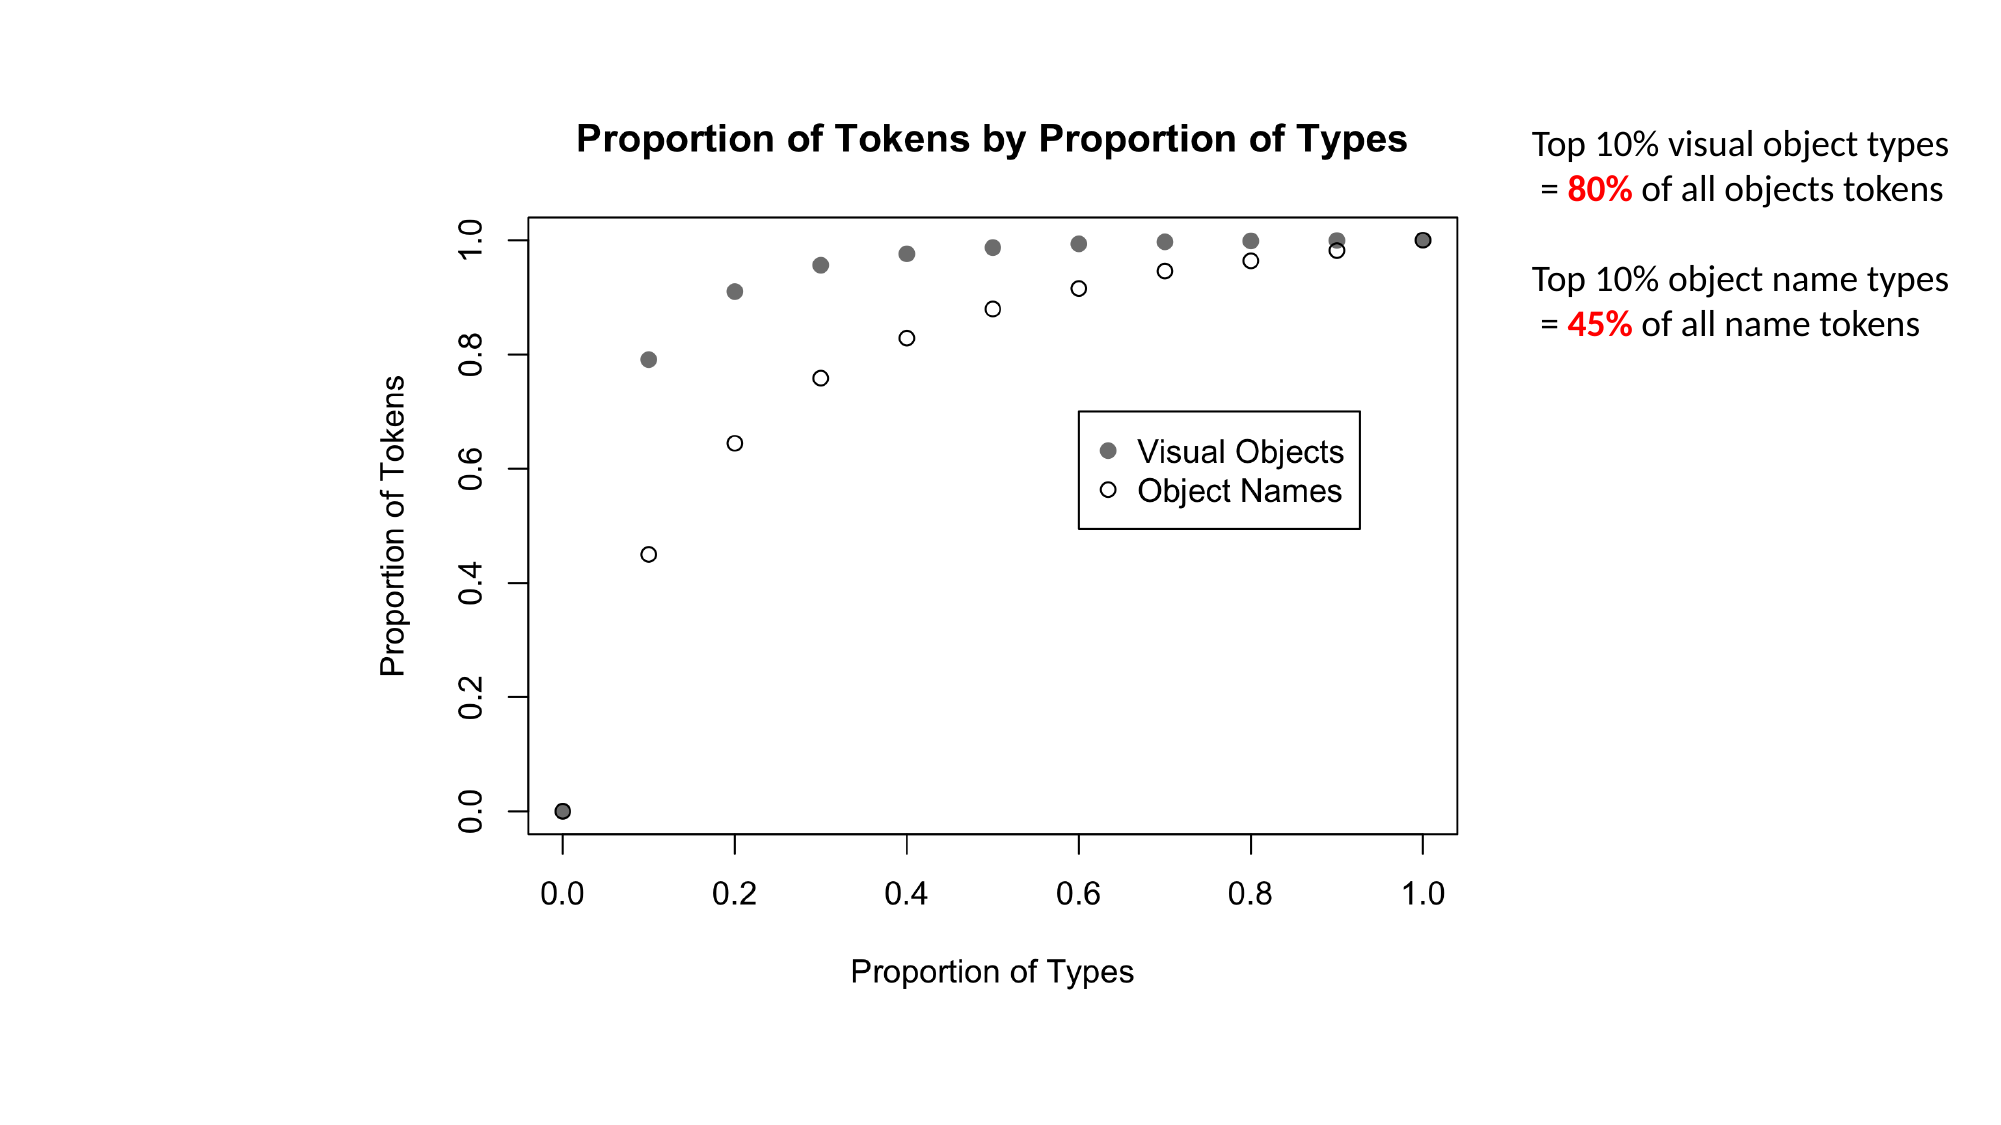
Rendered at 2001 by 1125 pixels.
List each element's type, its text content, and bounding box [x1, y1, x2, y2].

picture [368, 57, 1539, 1033]
text_box Top 10% visual object types = 80% of all objects tokens Top 10% object name types = 45% of all name tokens [1539, 111, 1974, 352]
